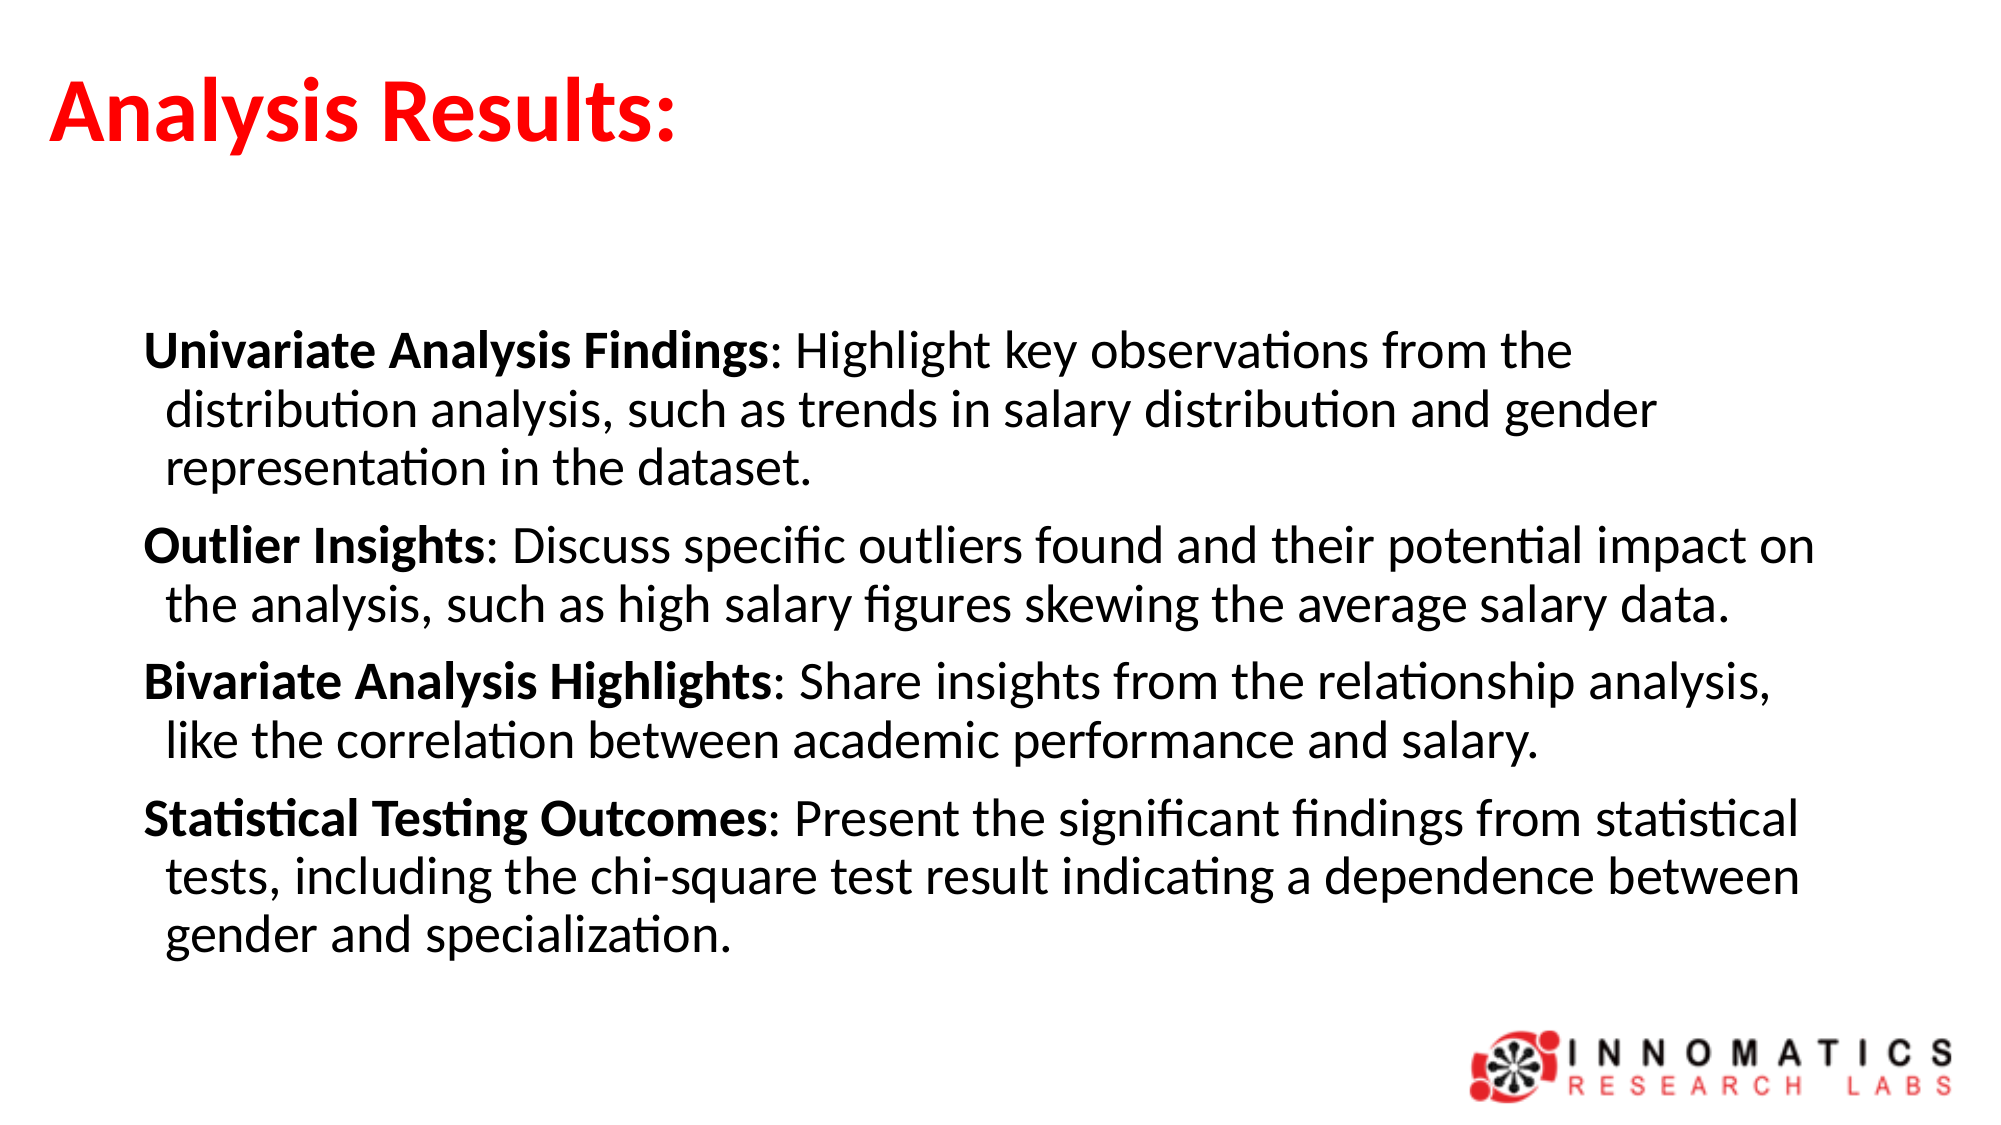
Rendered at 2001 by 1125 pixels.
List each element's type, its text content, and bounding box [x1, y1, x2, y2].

title Analysis Results: [34, 3, 1760, 221]
list Univariate Analysis Findings: Highlight key observations from the distribution analysis, such as trends in salary distribution and gender representation in the dataset. Outlier Insights: Discuss specific outliers found and their potential impact on the analysis, such as high salary figures skewing the average salary data. Bivariate Analysis Highlights: Share insights from the relationship analysis, like the correlation between academic performance and salary. Statistical Testing Outcomes: Present the significant findings from statistical tests, including the chi-square test result indicating a dependence between gender and specialization. [112, 314, 1838, 1029]
picture [1445, 1014, 1975, 1125]
